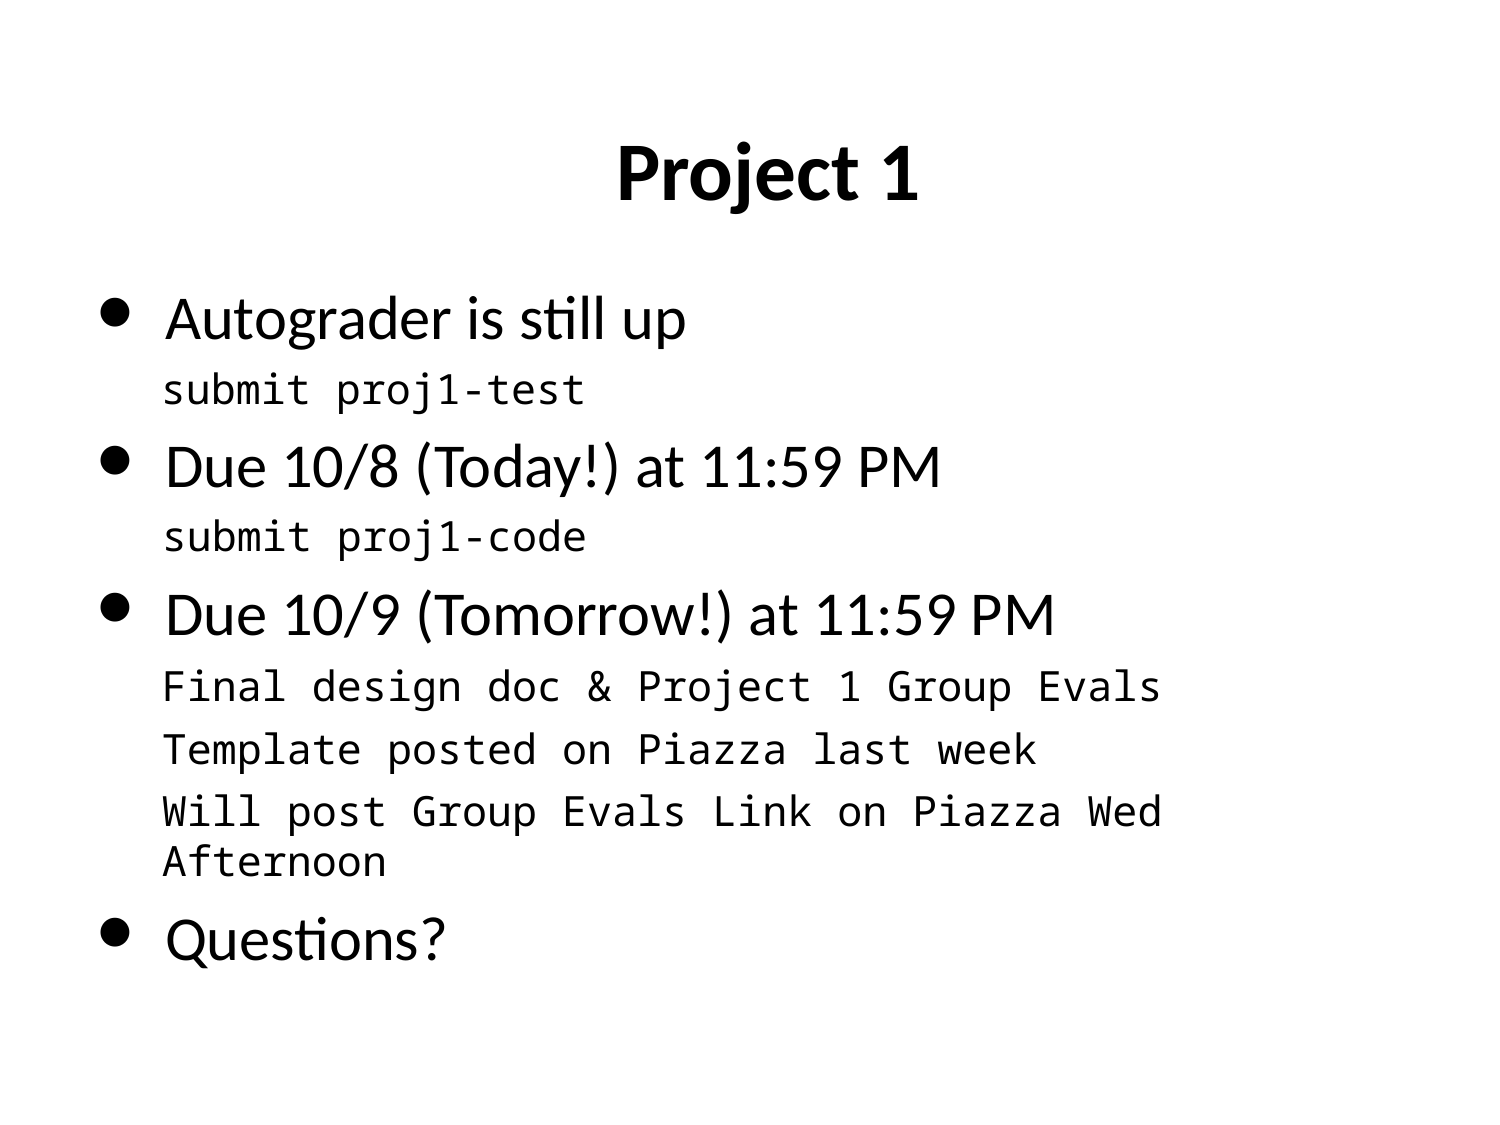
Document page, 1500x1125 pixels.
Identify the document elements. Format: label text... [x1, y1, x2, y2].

list Autograder is still up submit proj1-test Due 10/8 (Today!) at 11:59 PM submit proj1-code Due 10/9 (Tomorrow!) at 11:59 PM Final design doc & Project 1 Group Evals Template posted on Piazza last week Will post Group Evals Link on Piazza Wed Afternoon Questions? [75, 262, 1425, 1078]
title Project 1 [75, 45, 1425, 233]
